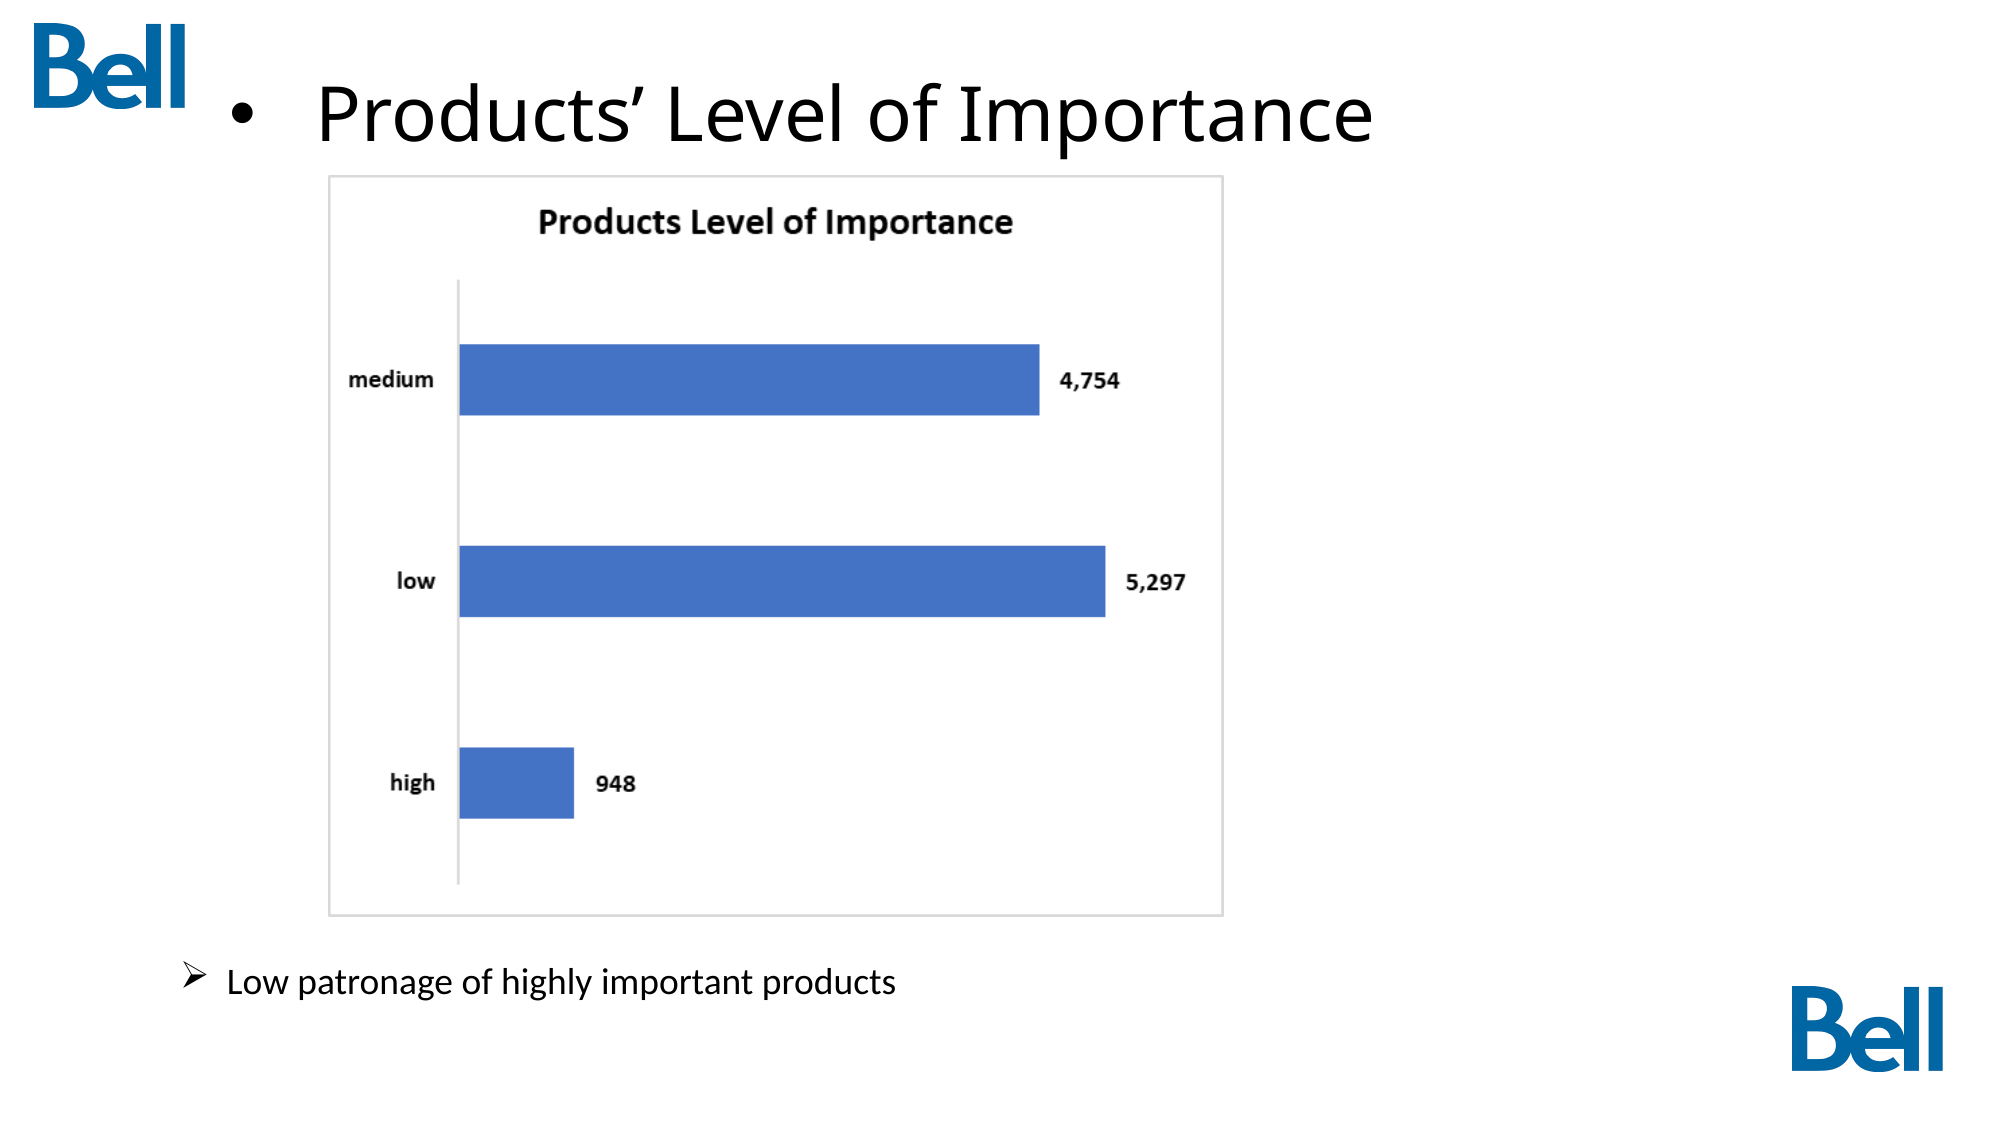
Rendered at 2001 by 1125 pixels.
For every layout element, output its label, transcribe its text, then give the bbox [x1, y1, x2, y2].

picture [328, 175, 1224, 917]
picture [1792, 986, 1943, 1072]
title Products’ Level of Importance [214, 67, 1893, 166]
text_box Low patronage of highly important products [165, 949, 2000, 1022]
picture [34, 23, 185, 109]
